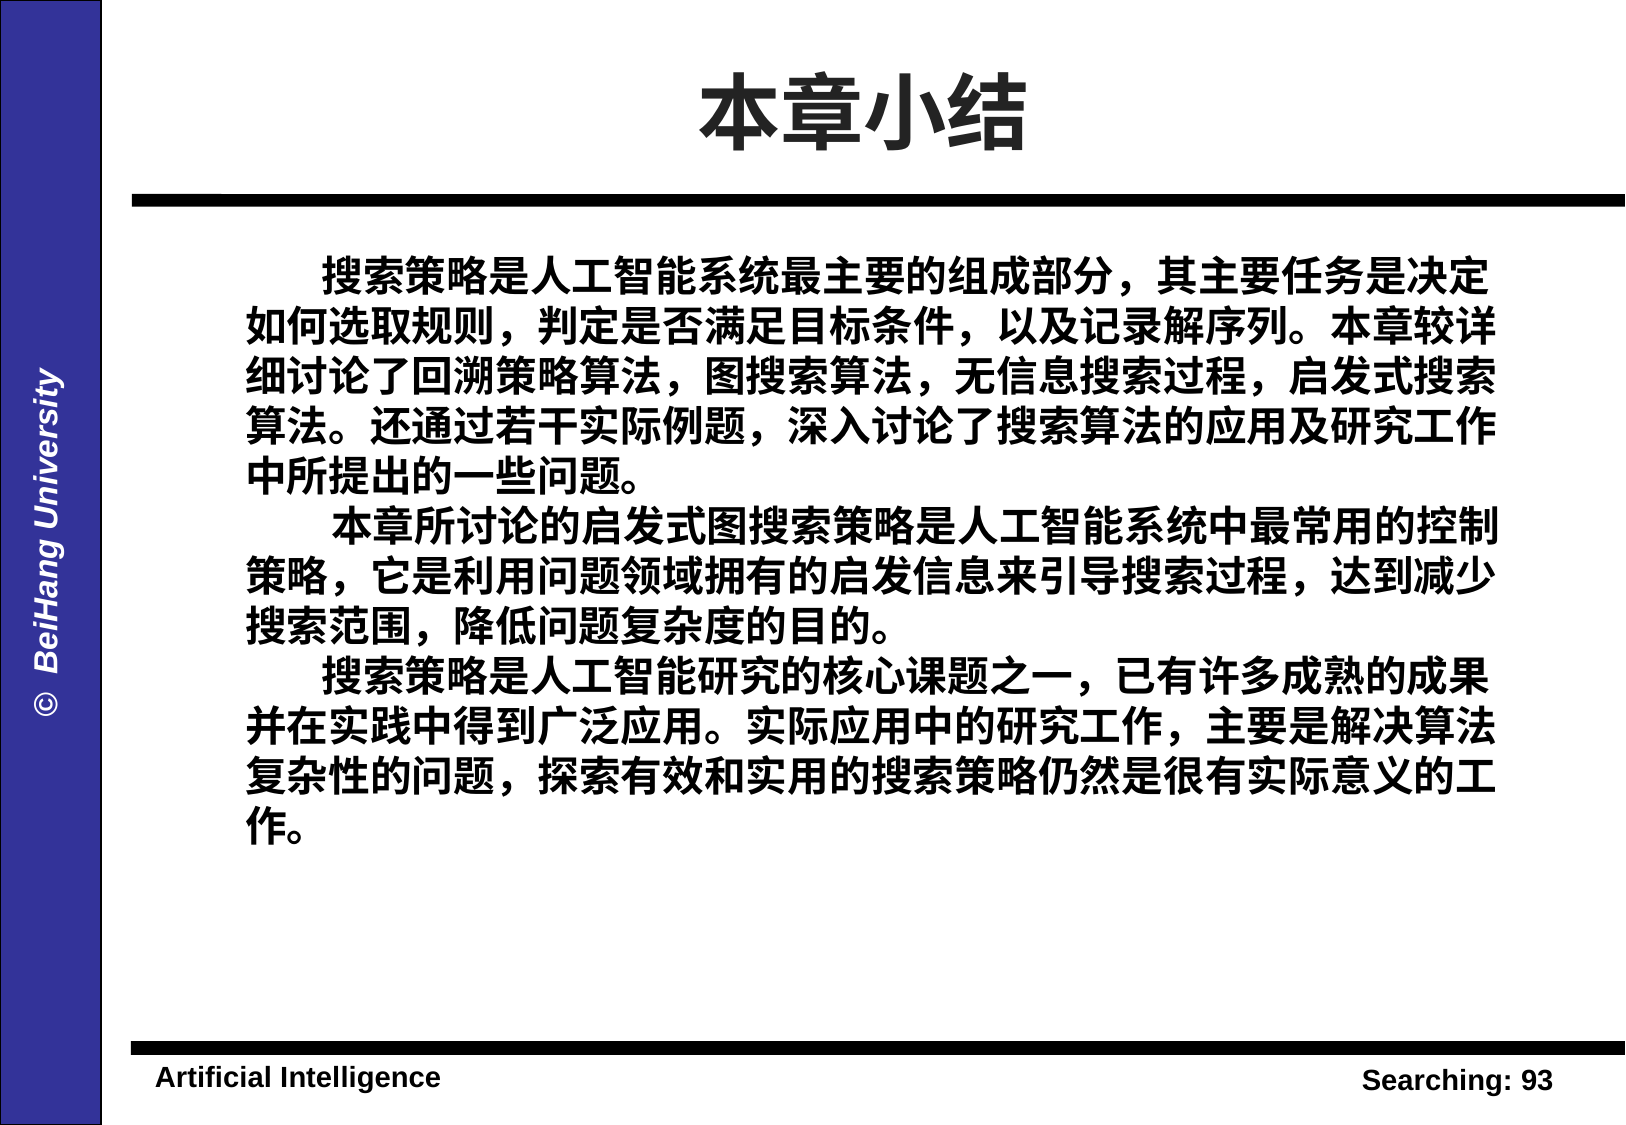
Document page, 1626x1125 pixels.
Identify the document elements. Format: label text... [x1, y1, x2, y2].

text_box 搜索策略是人工智能系统最主要的组成部分，其主要任务是决定如何选取规则，判定是否满足目标条件，以及记录解序列。本章较详细讨论了回溯策略算法，图搜索算法，无信息搜索过程，启发式搜索算法。还通过若干实际例题，深入讨论了搜索算法的应用及研究工作中所提出的一些问题。 本章所讨论的启发式图搜索策略是人工智能系统中最常用的控制策略，它是利用问题领域拥有的启发信息来引导搜索过程，达到减少搜索范围，降低问题复杂度的目的。 搜索策略是人工智能研究的核心课题之一，已有许多成熟的成果并在实践中得到广泛应用。实际应用中的研究工作，主要是解决算法复杂性的问题，探索有效和实用的搜索策略仍然是很有实际意义的工作。 [230, 249, 1542, 858]
text_box 本章小结 [138, 32, 1589, 187]
